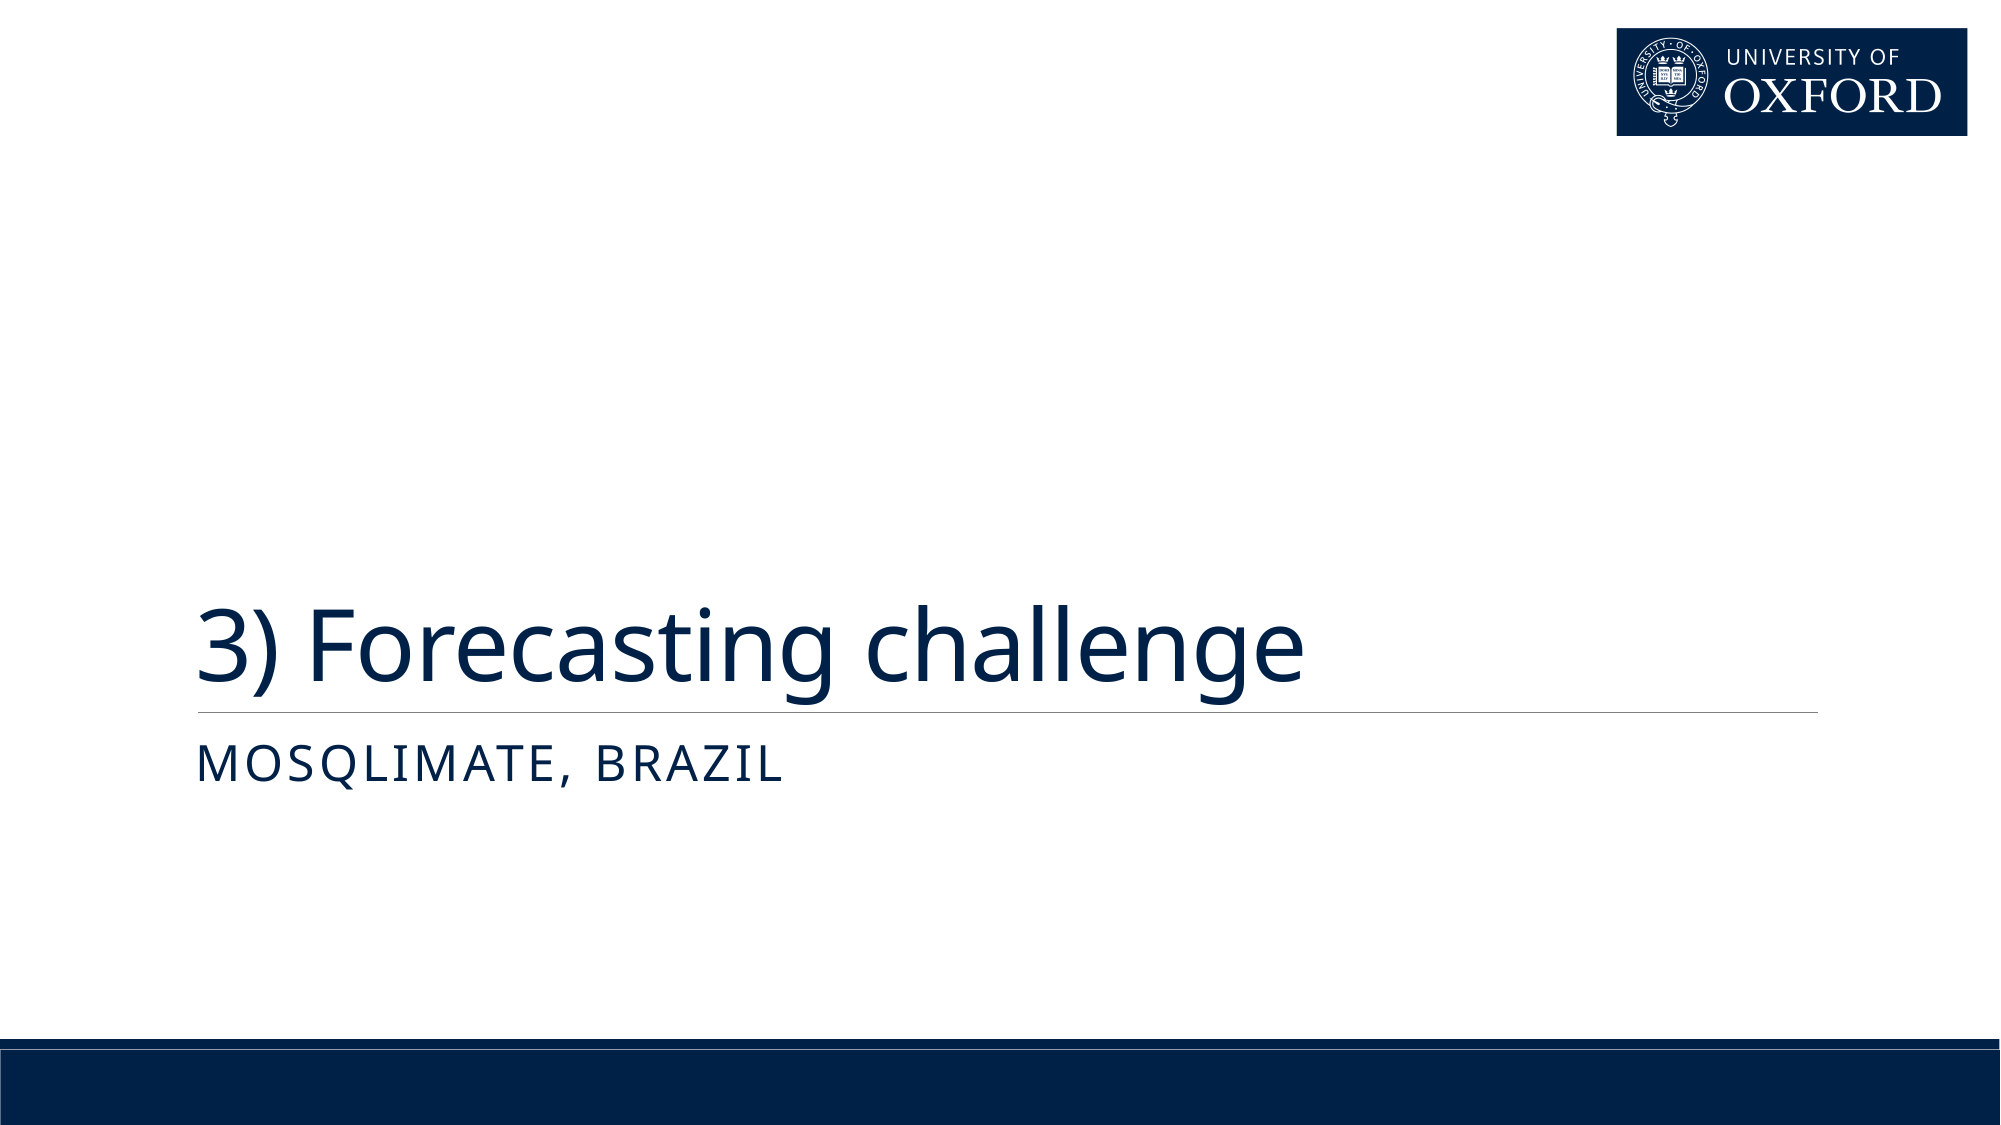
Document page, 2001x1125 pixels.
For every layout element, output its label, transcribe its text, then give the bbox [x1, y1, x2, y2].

title 3) Forecasting challenge [180, 124, 1830, 710]
picture [1564, 0, 2000, 234]
list Mosqlimate, brazil [180, 730, 1830, 918]
